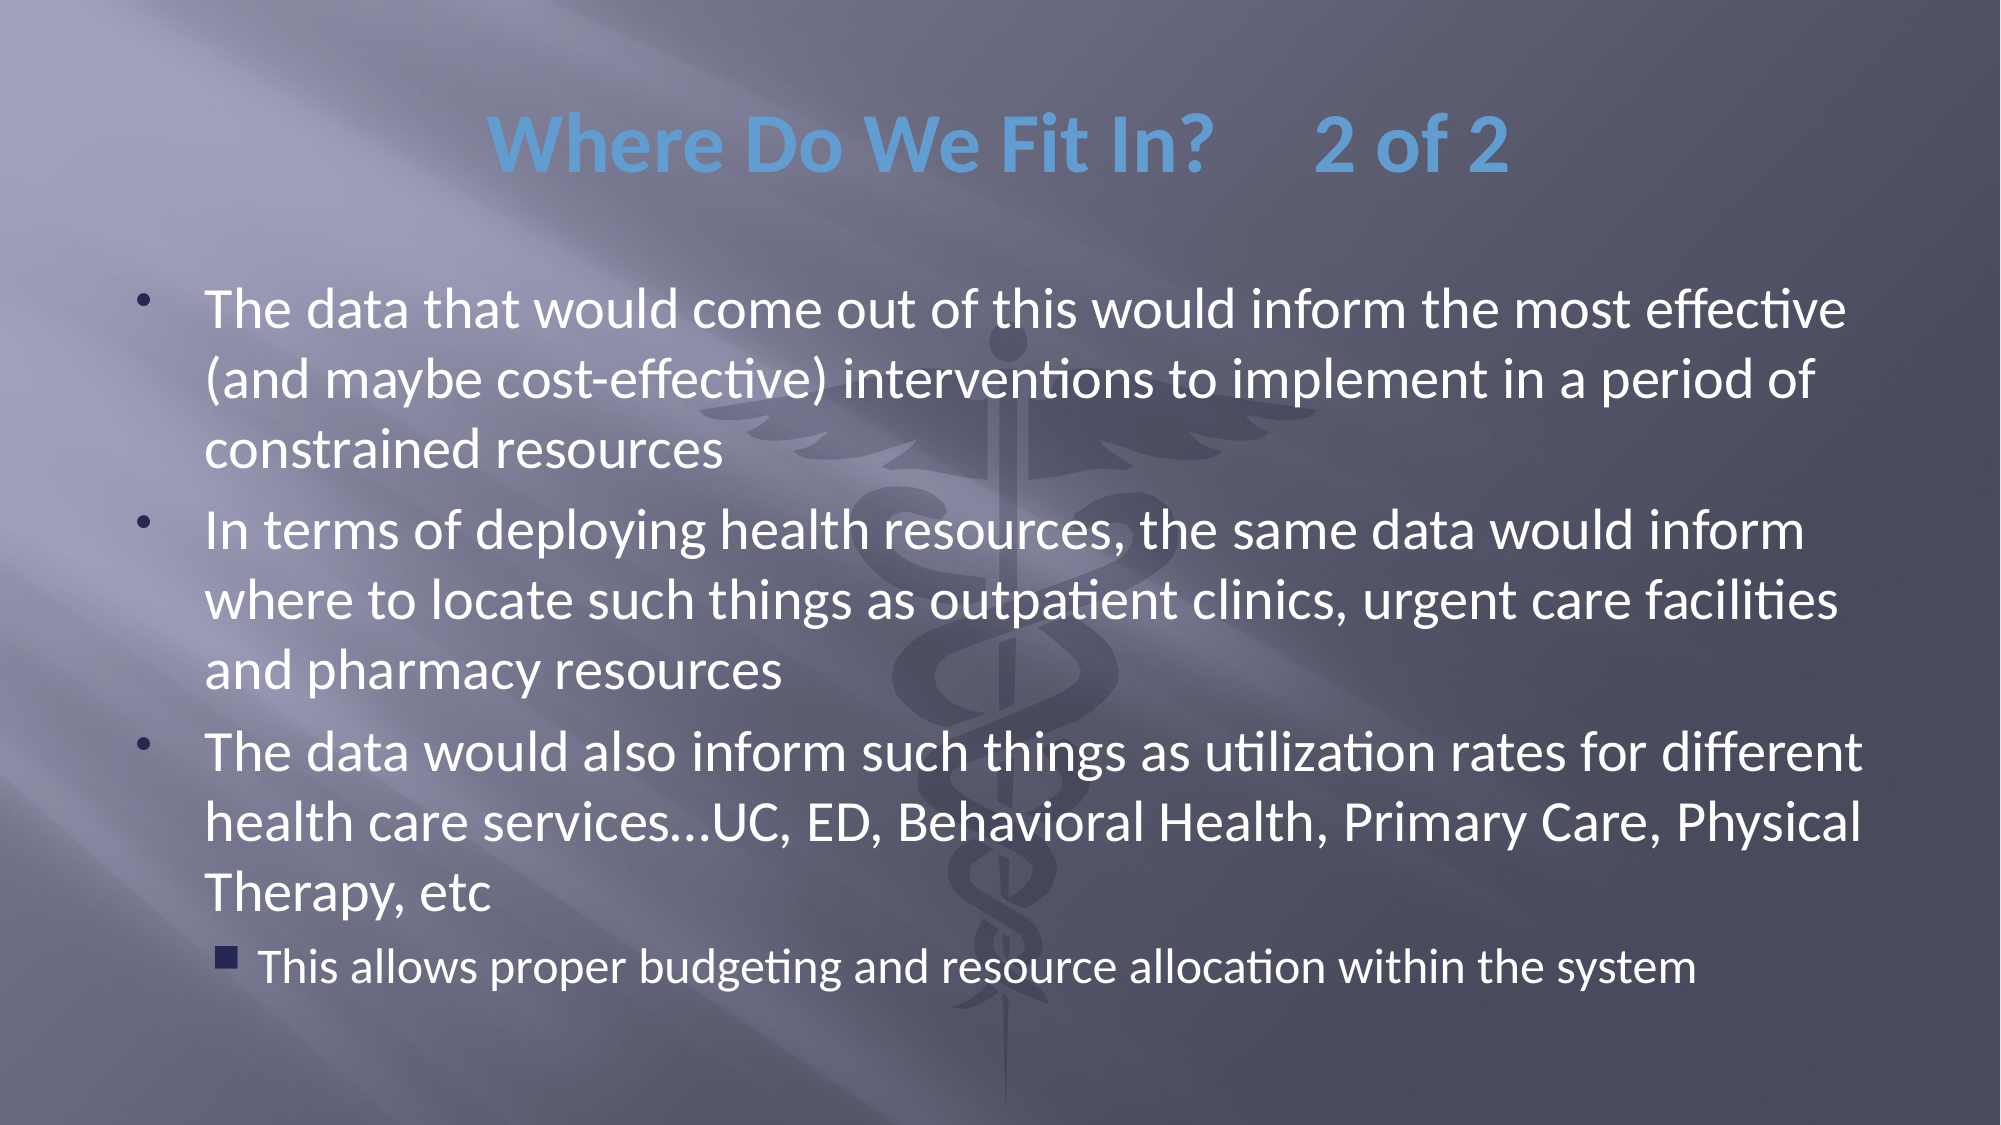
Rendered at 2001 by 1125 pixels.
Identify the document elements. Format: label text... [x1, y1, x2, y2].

list The data that would come out of this would inform the most effective (and maybe cost-effective) interventions to implement in a period of constrained resources In terms of deploying health resources, the same data would inform where to locate such things as outpatient clinics, urgent care facilities and pharmacy resources The data would also inform such things as utilization rates for different health care services…UC, ED, Behavioral Health, Primary Care, Physical Therapy, etc This allows proper budgeting and resource allocation within the system [99, 262, 1900, 1035]
title Where Do We Fit In? 2 of 2 [99, 45, 1900, 233]
